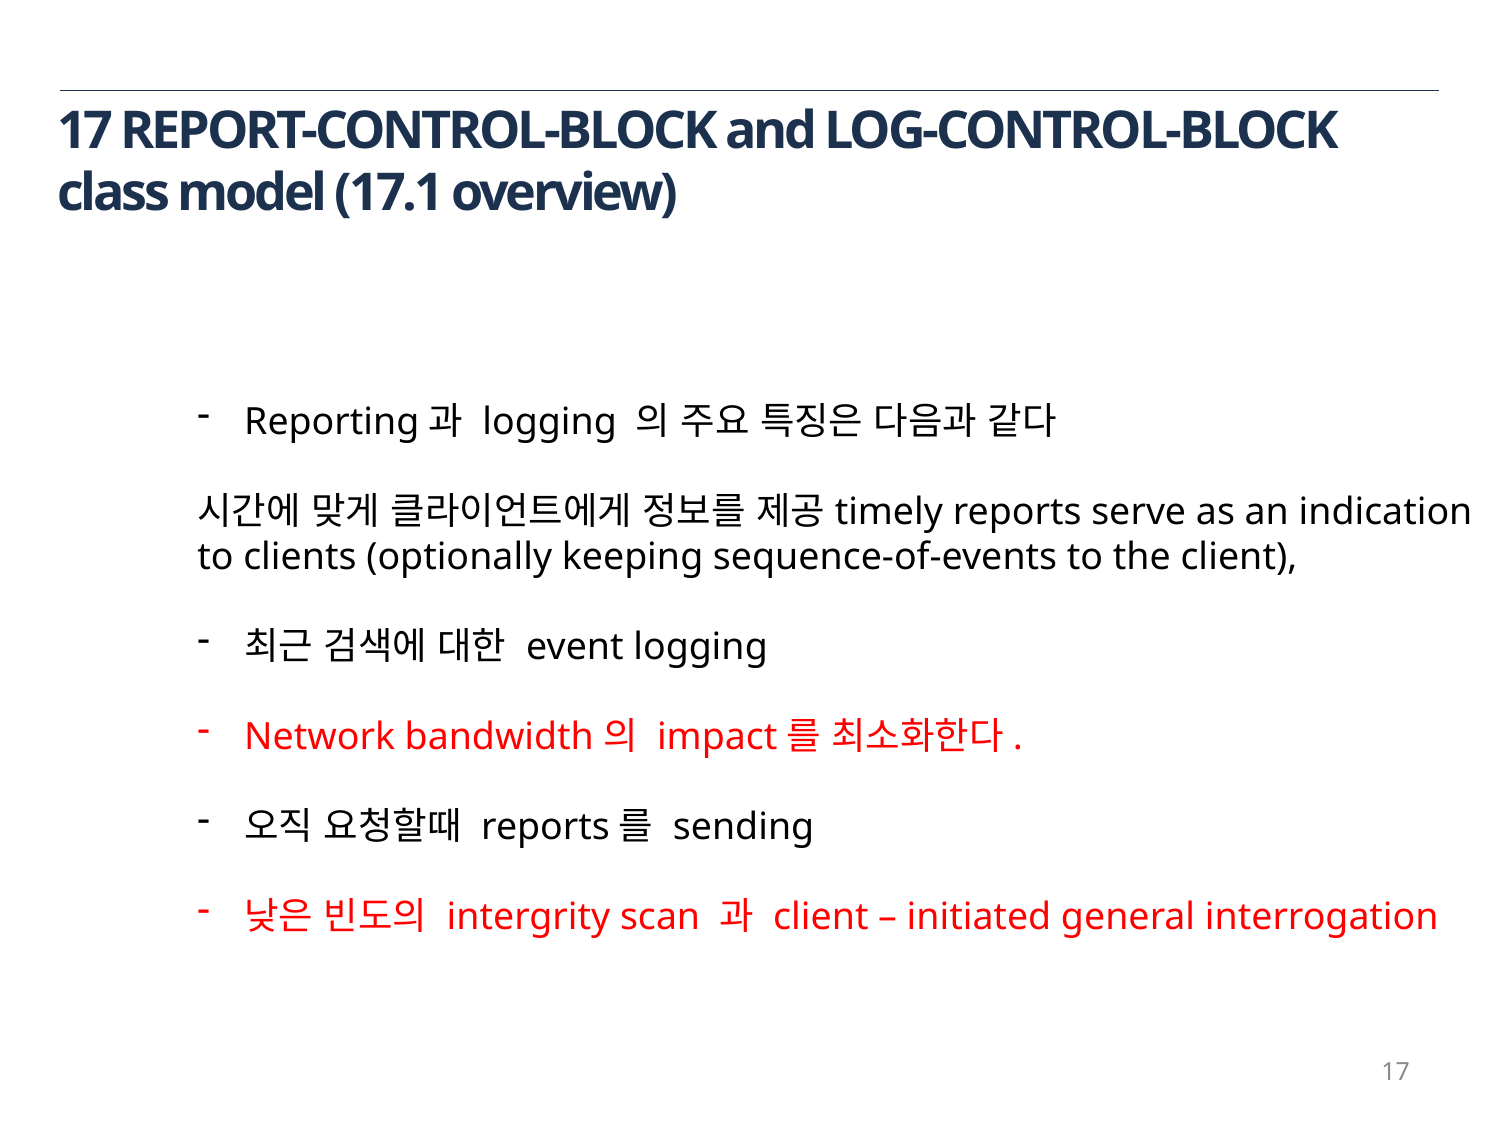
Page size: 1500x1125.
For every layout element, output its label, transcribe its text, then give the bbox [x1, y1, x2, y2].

text_box 17 REPORT-CONTROL-BLOCK and LOG-CONTROL-BLOCK class model (17.1 overview) [42, 89, 1425, 228]
text_box Reporting과 logging 의 주요 특징은 다음과 같다 시간에 맞게 클라이언트에게 정보를 제공timely reports serve as an indication to clients (optionally keeping sequence-of-events to the client), 최근 검색에 대한 event logging Network bandwidth의 impact를 최소화한다. 오직 요청할때 reports를 sending 낮은 빈도의 intergrity scan 과 client – initiated general interrogation [182, 389, 1500, 944]
slide_number 17 [1074, 1042, 1425, 1103]
